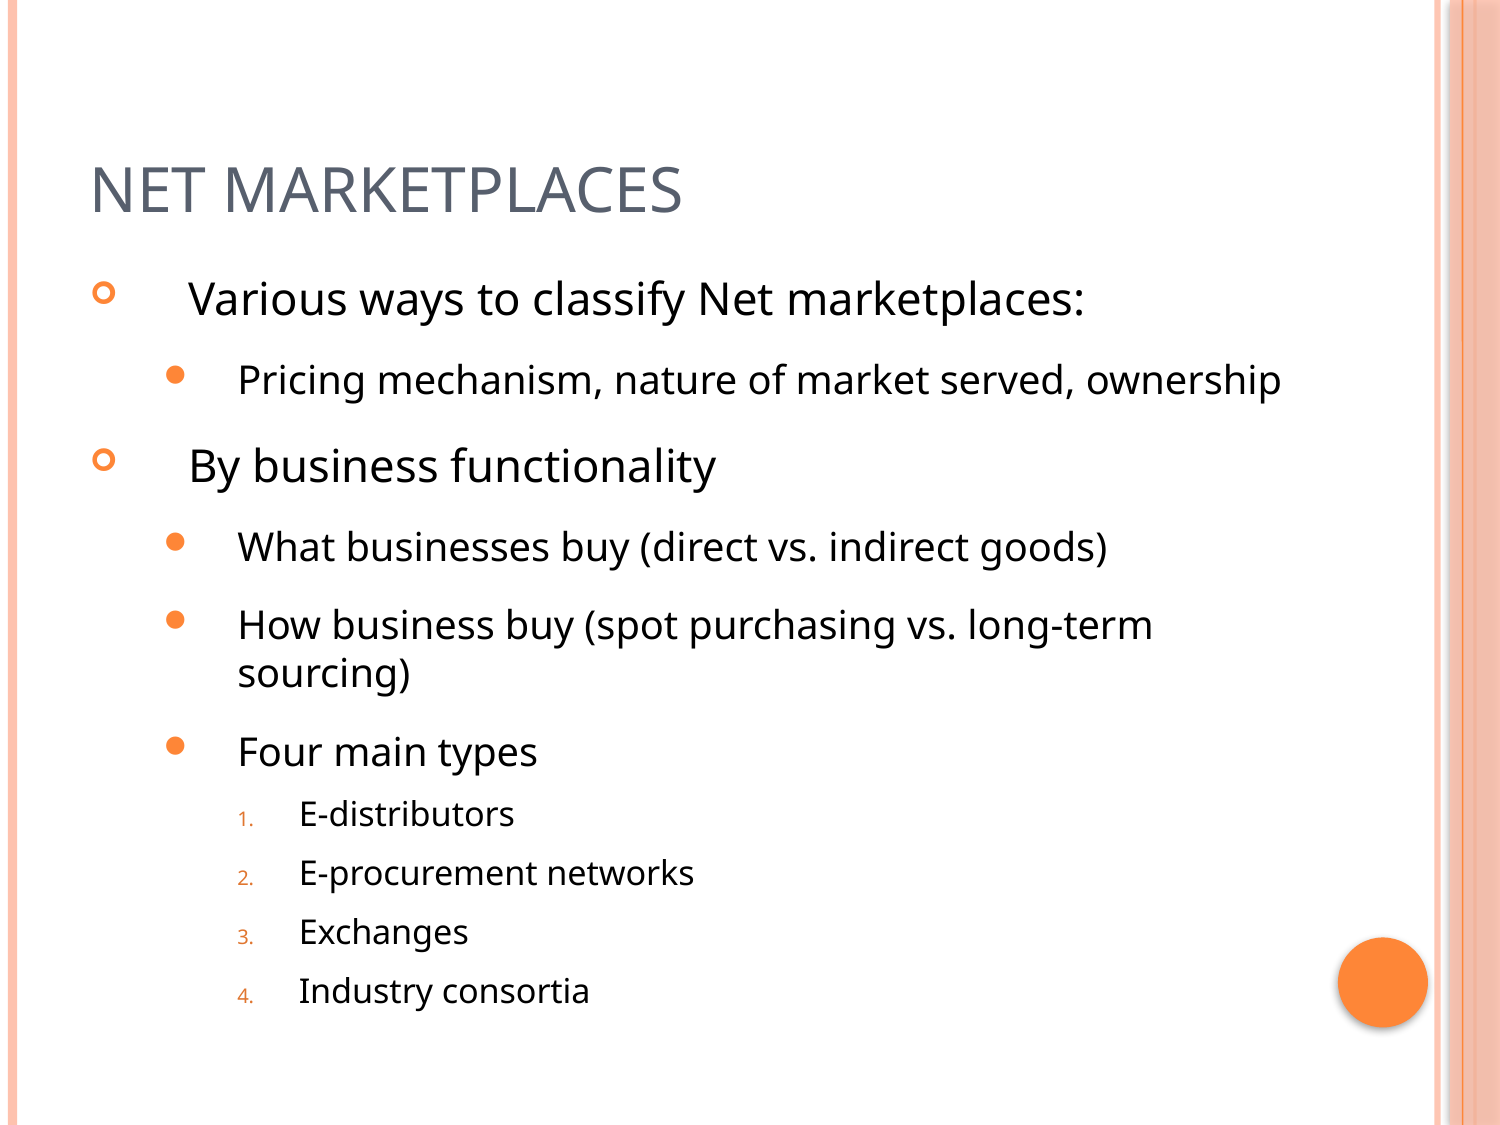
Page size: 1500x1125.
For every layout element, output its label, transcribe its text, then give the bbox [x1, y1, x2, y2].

title Net Marketplaces [75, 45, 1300, 233]
list Various ways to classify Net marketplaces: Pricing mechanism, nature of market served, ownership By business functionality What businesses buy (direct vs. indirect goods) How business buy (spot purchasing vs. long-term sourcing) Four main types E-distributors E-procurement networks Exchanges Industry consortia [75, 262, 1300, 1062]
